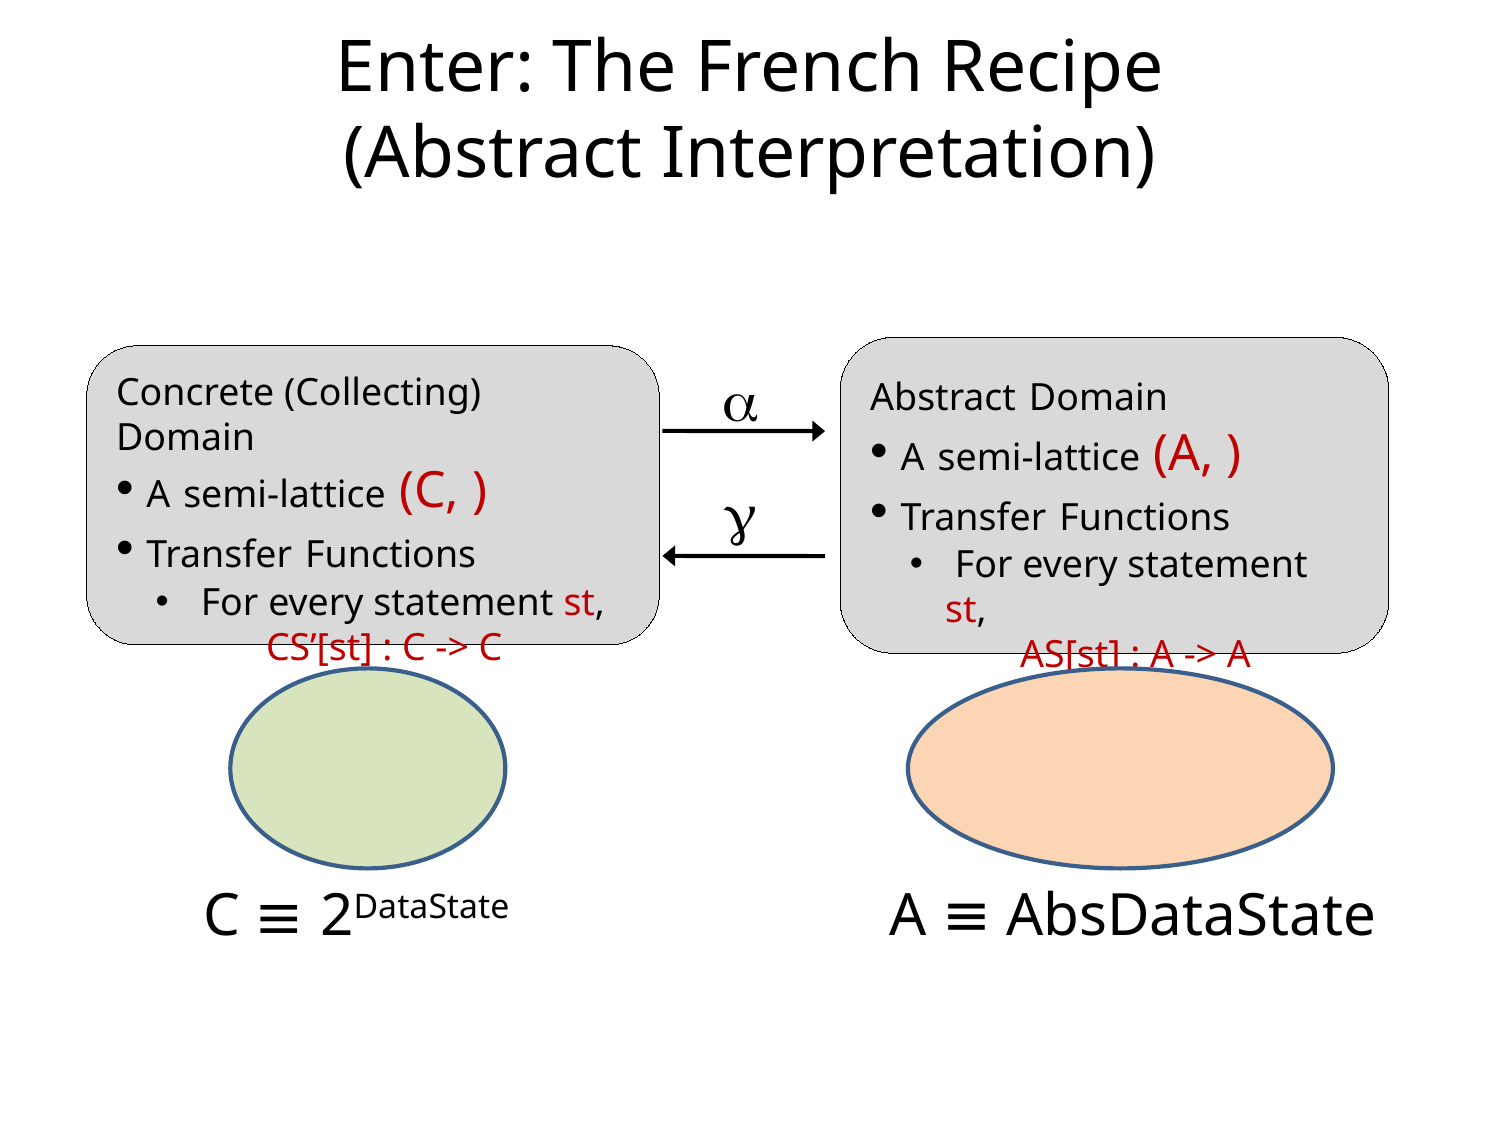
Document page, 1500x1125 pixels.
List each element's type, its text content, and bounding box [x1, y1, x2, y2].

title Enter: The French Recipe (Abstract Interpretation) [75, 12, 1425, 200]
text_box [905, 666, 1336, 870]
text_box g [710, 468, 773, 554]
text_box a [708, 355, 775, 429]
text_box C ≡ 2DataState [189, 870, 600, 955]
text_box A ≡ AbsDataState [874, 870, 1463, 955]
text_box [228, 666, 508, 870]
